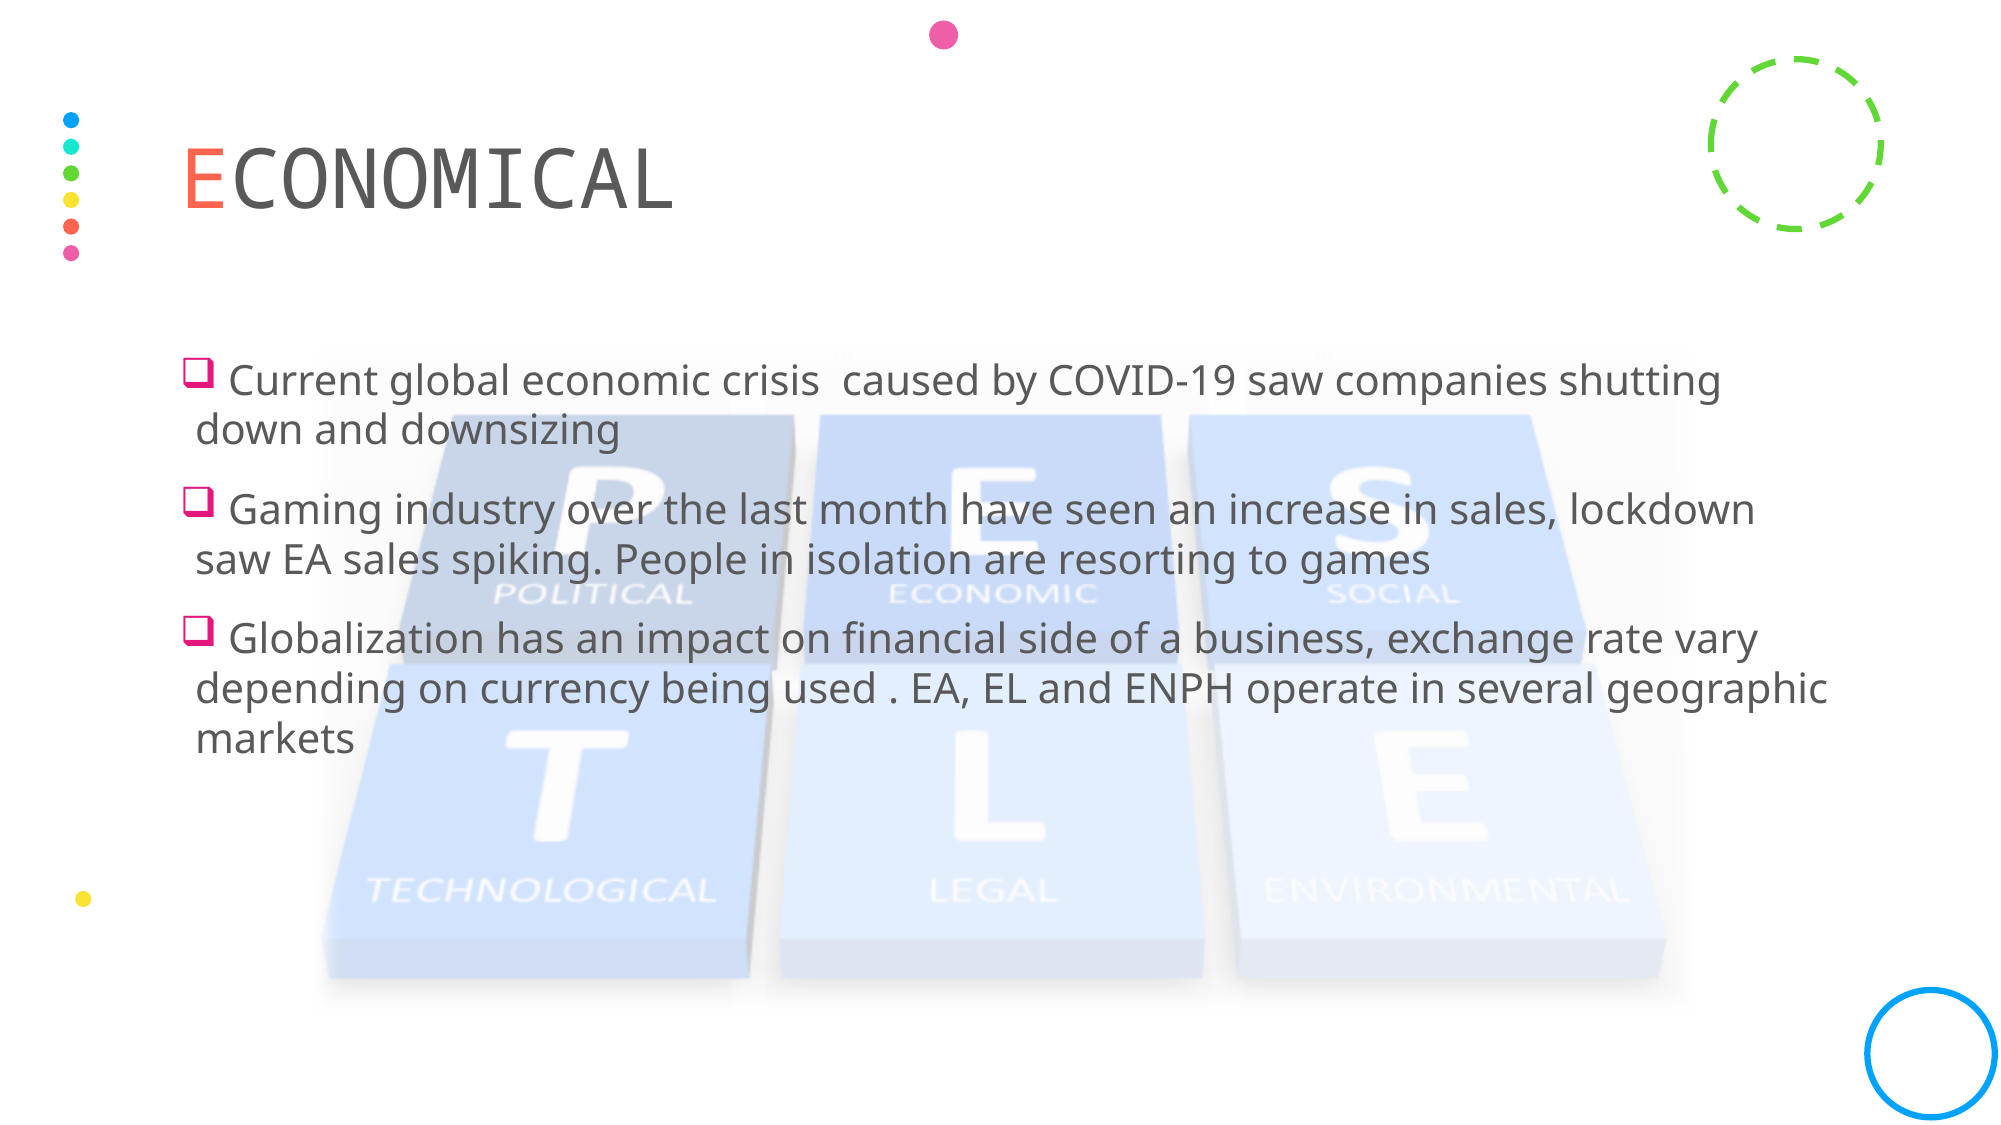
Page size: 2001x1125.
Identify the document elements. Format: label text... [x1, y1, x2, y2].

picture [309, 345, 1698, 1019]
title ECONOMICAL [180, 69, 1830, 294]
list Current global economic crisis caused by COVID-19 saw companies shutting down and downsizing Gaming industry over the last month have seen an increase in sales, lockdown saw EA sales spiking. People in isolation are resorting to games Globalization has an impact on financial side of a business, exchange rate vary depending on currency being used . EA, EL and ENPH operate in several geographic markets [180, 345, 309, 963]
list Current global economic crisis caused by COVID-19 saw companies shutting down and downsizing Gaming industry over the last month have seen an increase in sales, lockdown saw EA sales spiking. People in isolation are resorting to games Globalization has an impact on financial side of a business, exchange rate vary depending on currency being used . EA, EL and ENPH operate in several geographic markets [1704, 345, 1830, 963]
